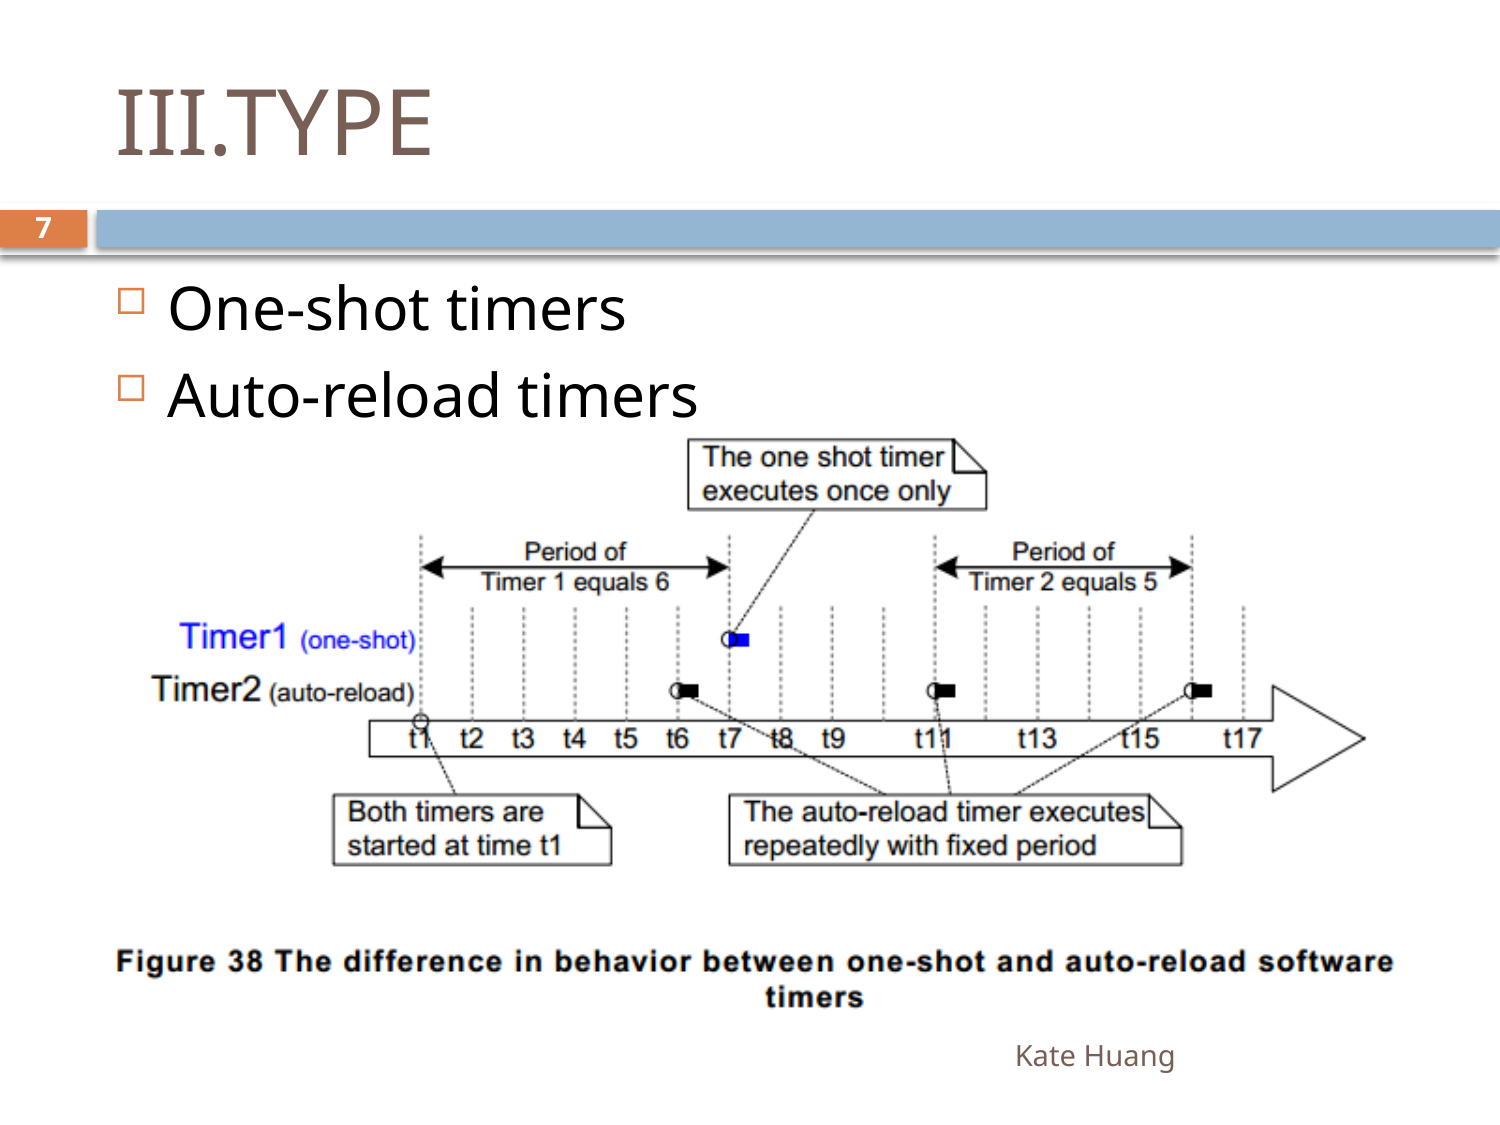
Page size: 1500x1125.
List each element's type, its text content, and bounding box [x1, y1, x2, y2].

list One-shot timers Auto-reload timers [100, 262, 1438, 468]
title III.TYPE [100, 37, 1438, 200]
slide_number 7 [0, 208, 88, 249]
picture [100, 432, 1429, 1017]
slide_number Kate Huang [999, 1025, 1438, 1085]
